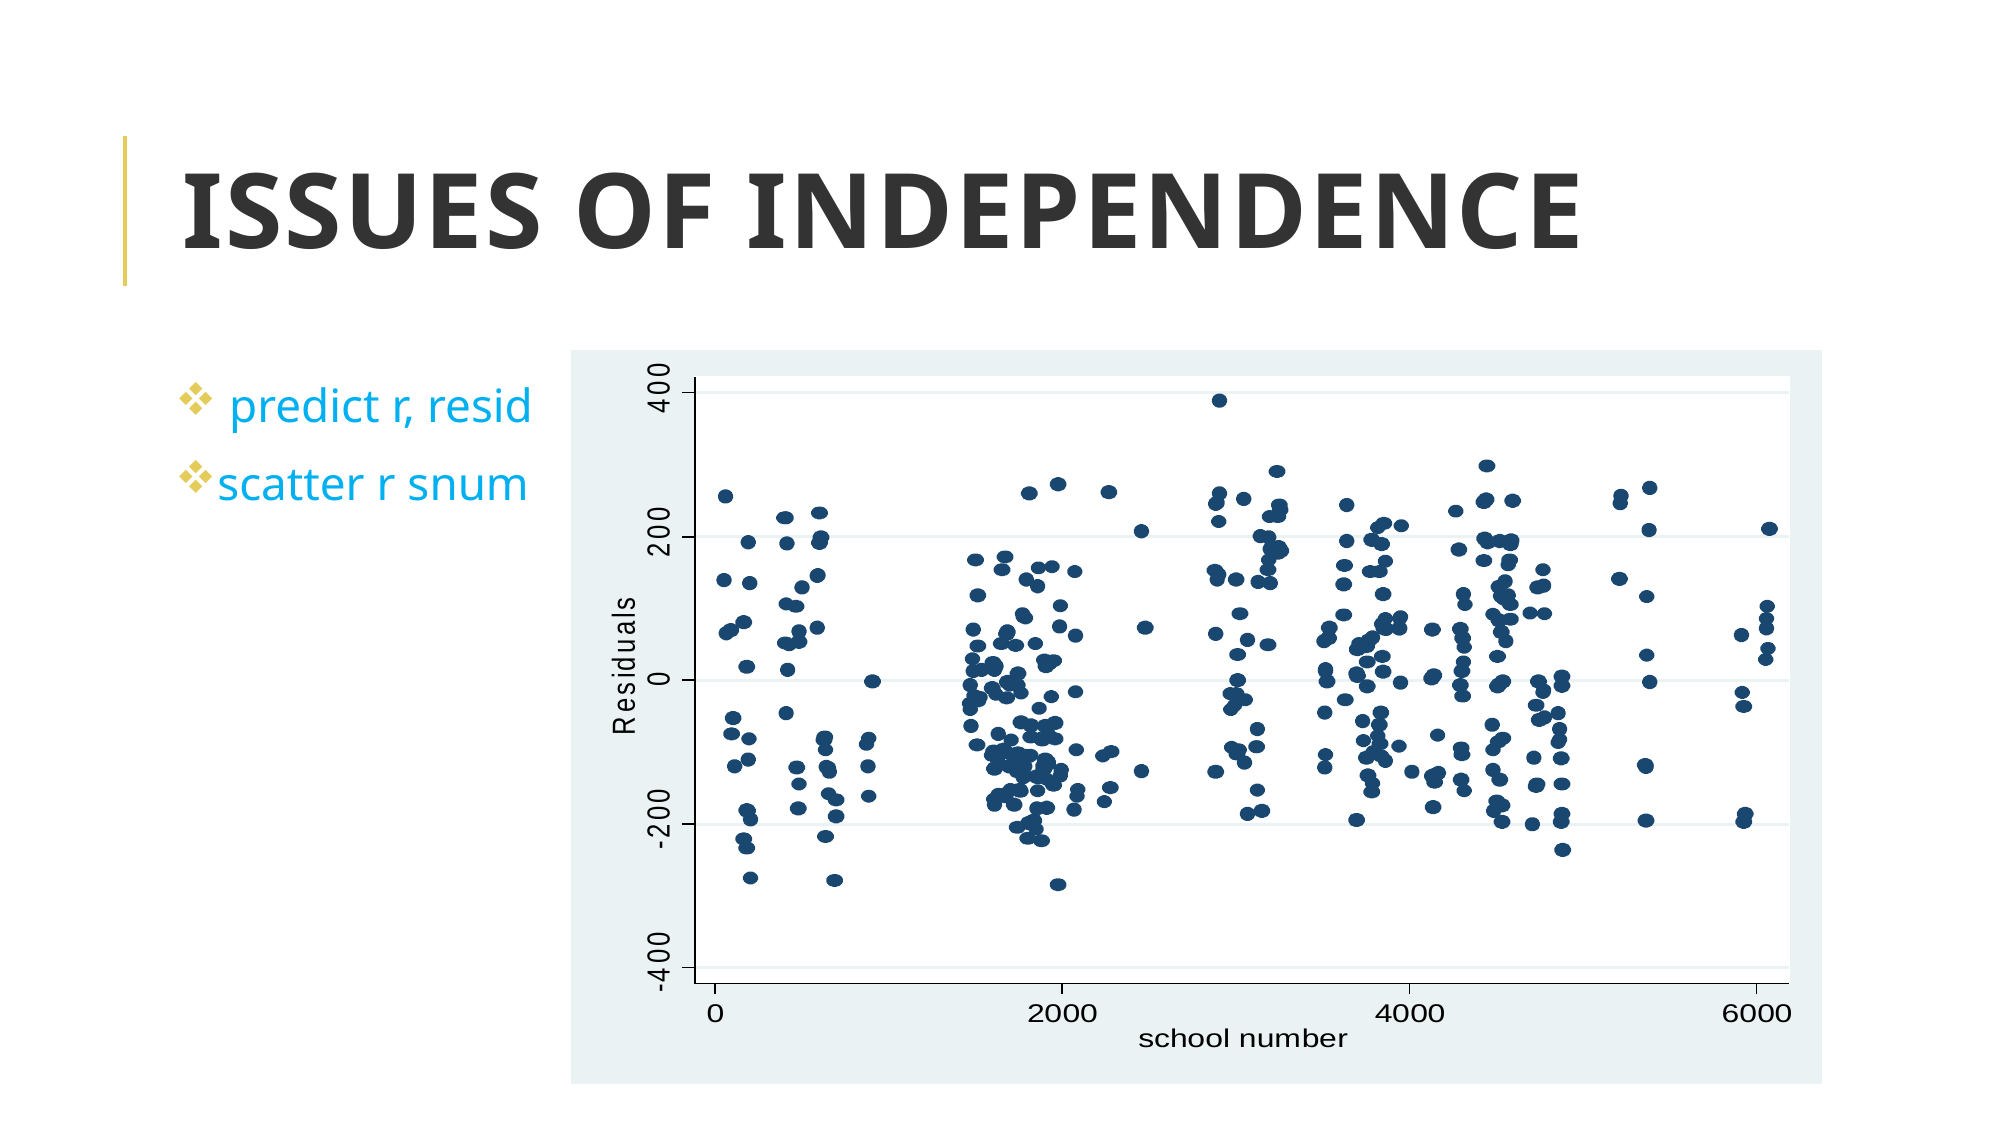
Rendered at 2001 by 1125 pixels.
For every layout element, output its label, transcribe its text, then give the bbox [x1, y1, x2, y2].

title Issues of independence [168, 96, 1763, 342]
picture [560, 341, 1833, 1093]
list predict r, resid scatter r snum [168, 375, 553, 1035]
